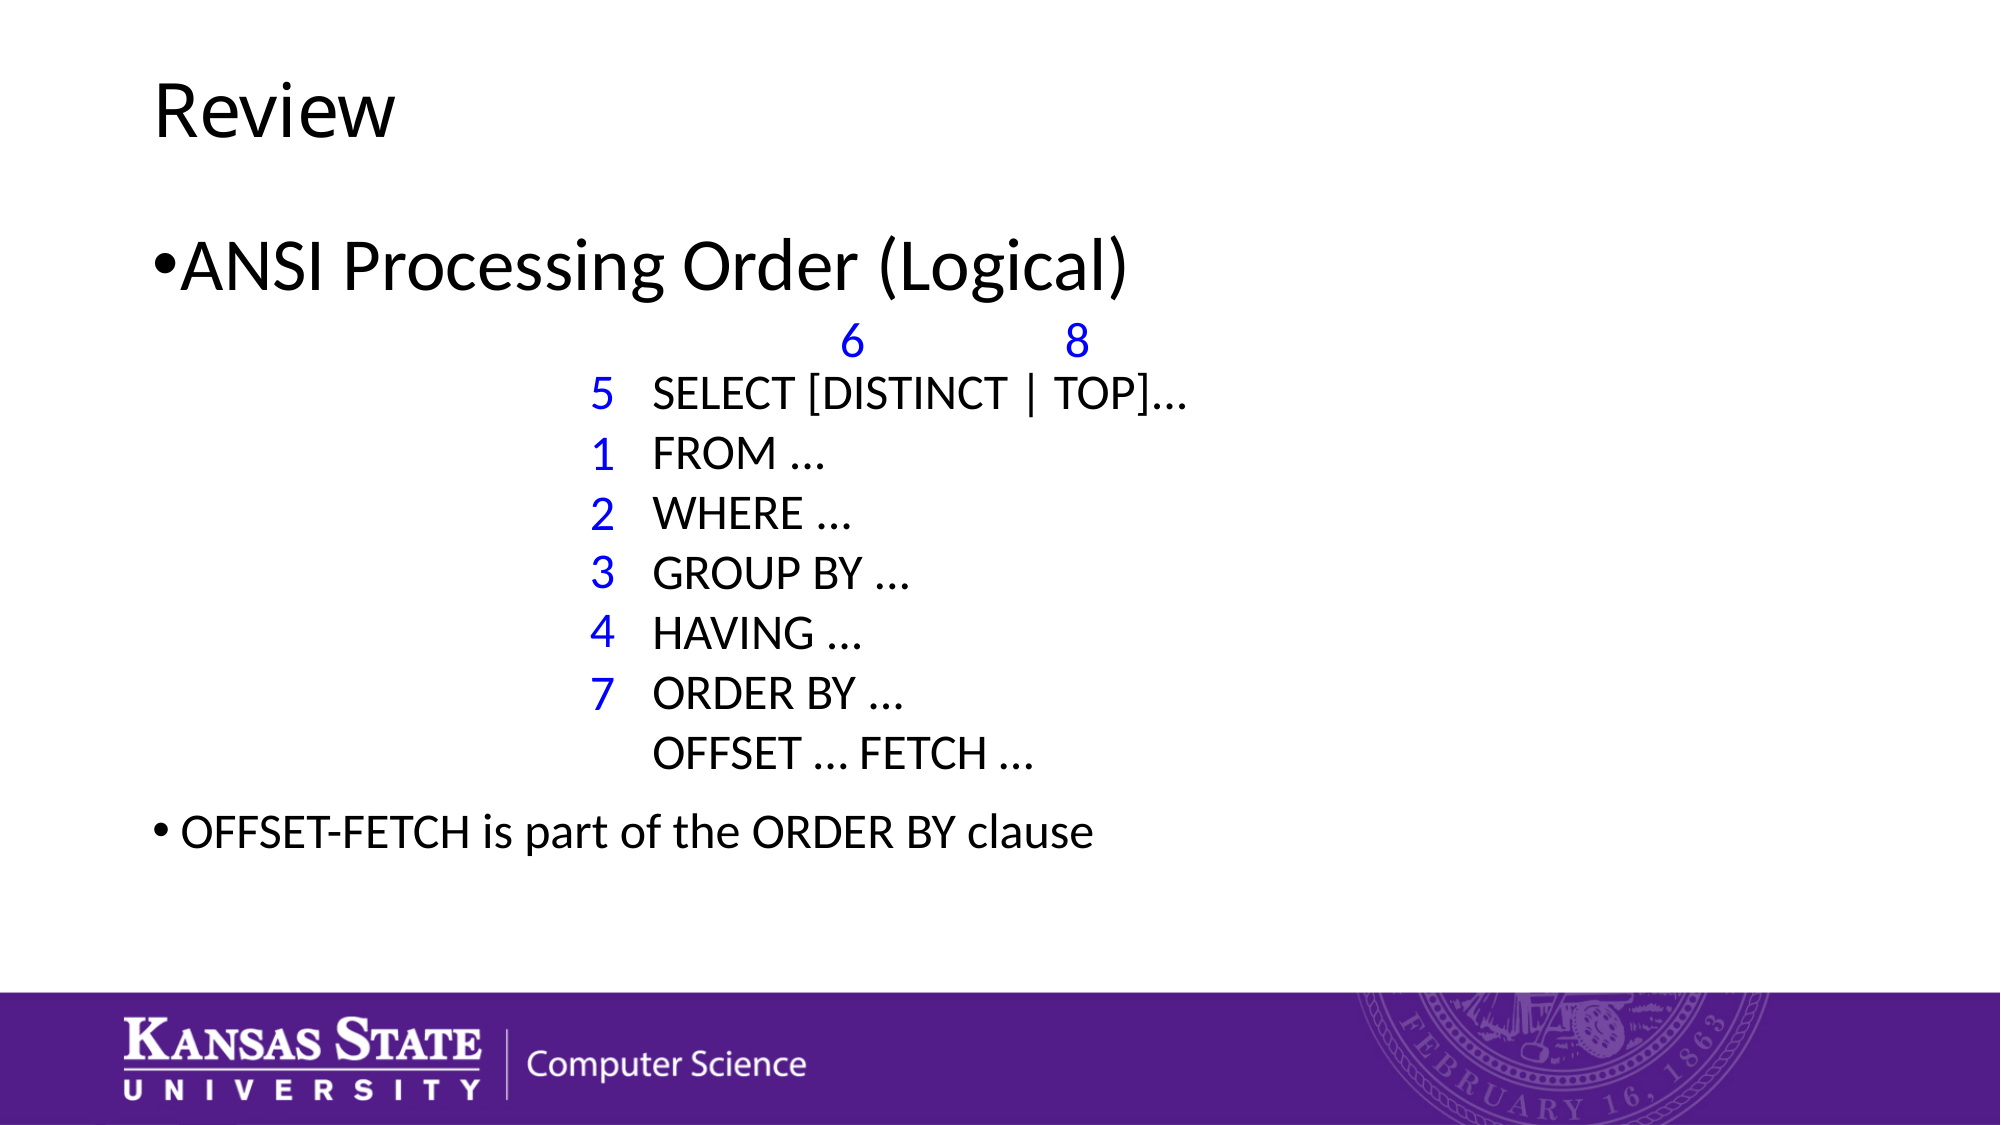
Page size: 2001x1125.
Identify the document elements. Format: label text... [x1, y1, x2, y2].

text_box 2 [574, 472, 650, 531]
text_box 8 [1049, 299, 1125, 375]
text_box 5 [574, 352, 650, 427]
picture [0, 0, 2000, 1125]
text_box 1 [574, 427, 650, 472]
list ANSI Processing Order (Logical) OFFSET-FETCH is part of the ORDER BY clause [137, 218, 1863, 986]
text_box 6 [824, 299, 900, 375]
text_box 3 [574, 531, 650, 590]
text_box 4 [574, 590, 650, 652]
text_box 7 [574, 652, 650, 728]
text_box SELECT [DISTINCT | TOP]... FROM ... WHERE ... GROUP BY ... HAVING ... ORDER BY ... OFFSET … FETCH … [637, 352, 1338, 787]
title Review [137, 32, 1863, 195]
